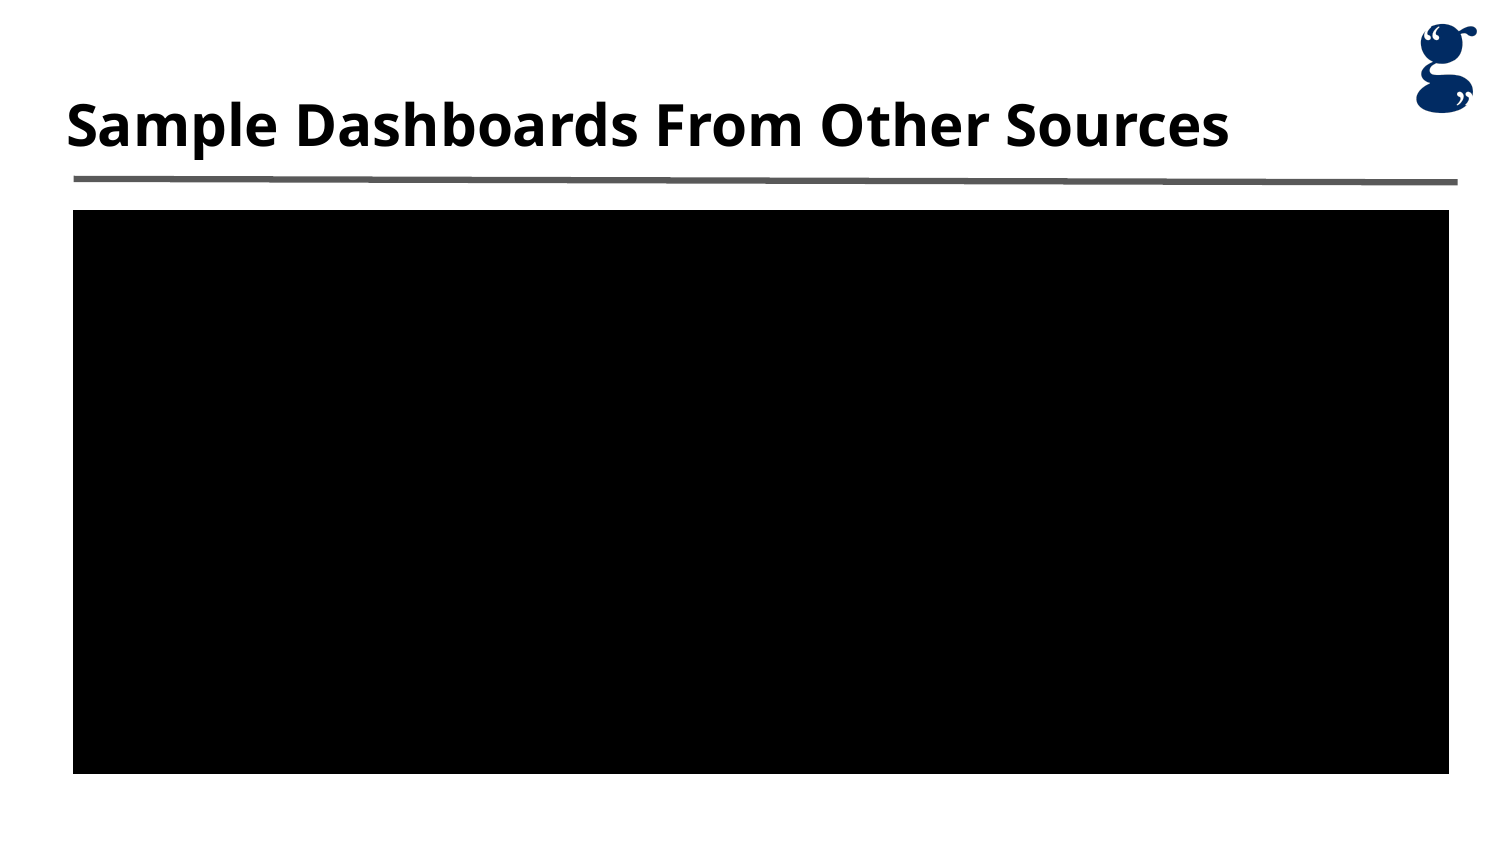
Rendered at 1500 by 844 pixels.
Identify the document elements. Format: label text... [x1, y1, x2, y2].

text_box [73, 178, 1458, 183]
title Sample Dashboards From Other Sources [51, 72, 1449, 167]
picture [1413, 21, 1480, 116]
picture [73, 210, 1450, 774]
